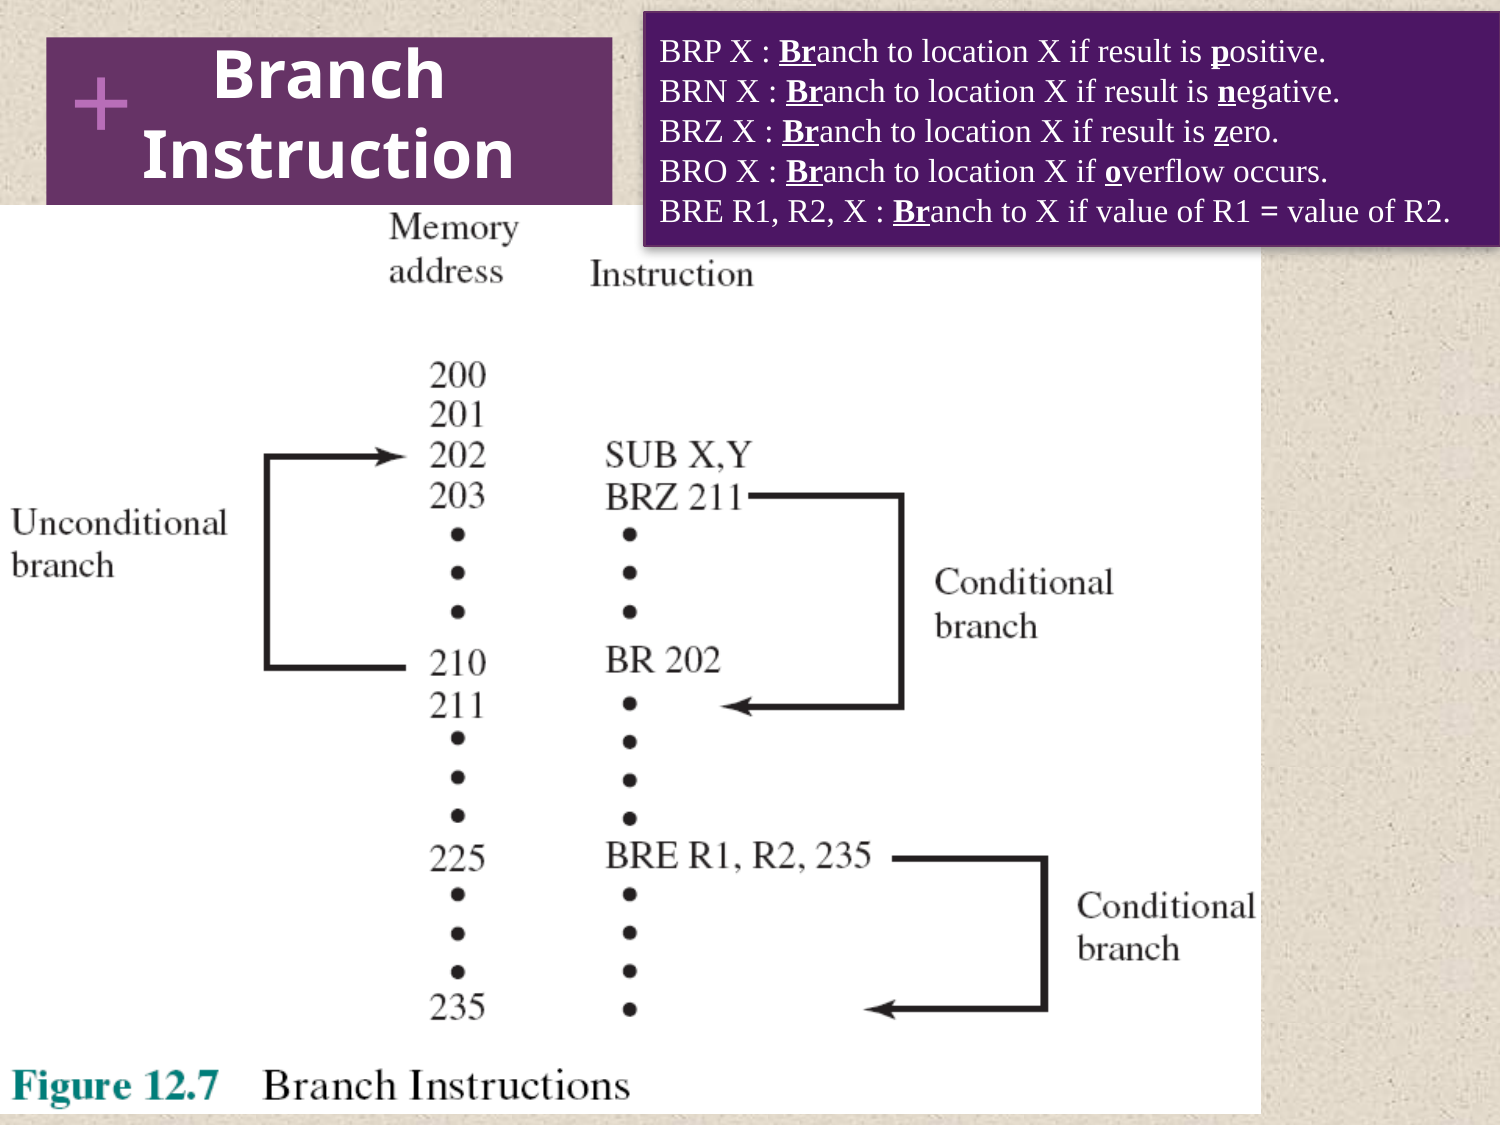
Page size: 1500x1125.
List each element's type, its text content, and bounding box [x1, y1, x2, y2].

title Branch Instruction [62, 8, 597, 200]
picture [0, 0, 1500, 1125]
text_box BRP X : Branch to location X if result is positive. BRN X : Branch to location X if result is negative. BRZ X : Branch to location X if result is zero. BRO X : Branch to location X if overflow occurs. BRE R1, R2, X : Branch to X if value of R1 = value of R2. [644, 11, 1500, 247]
